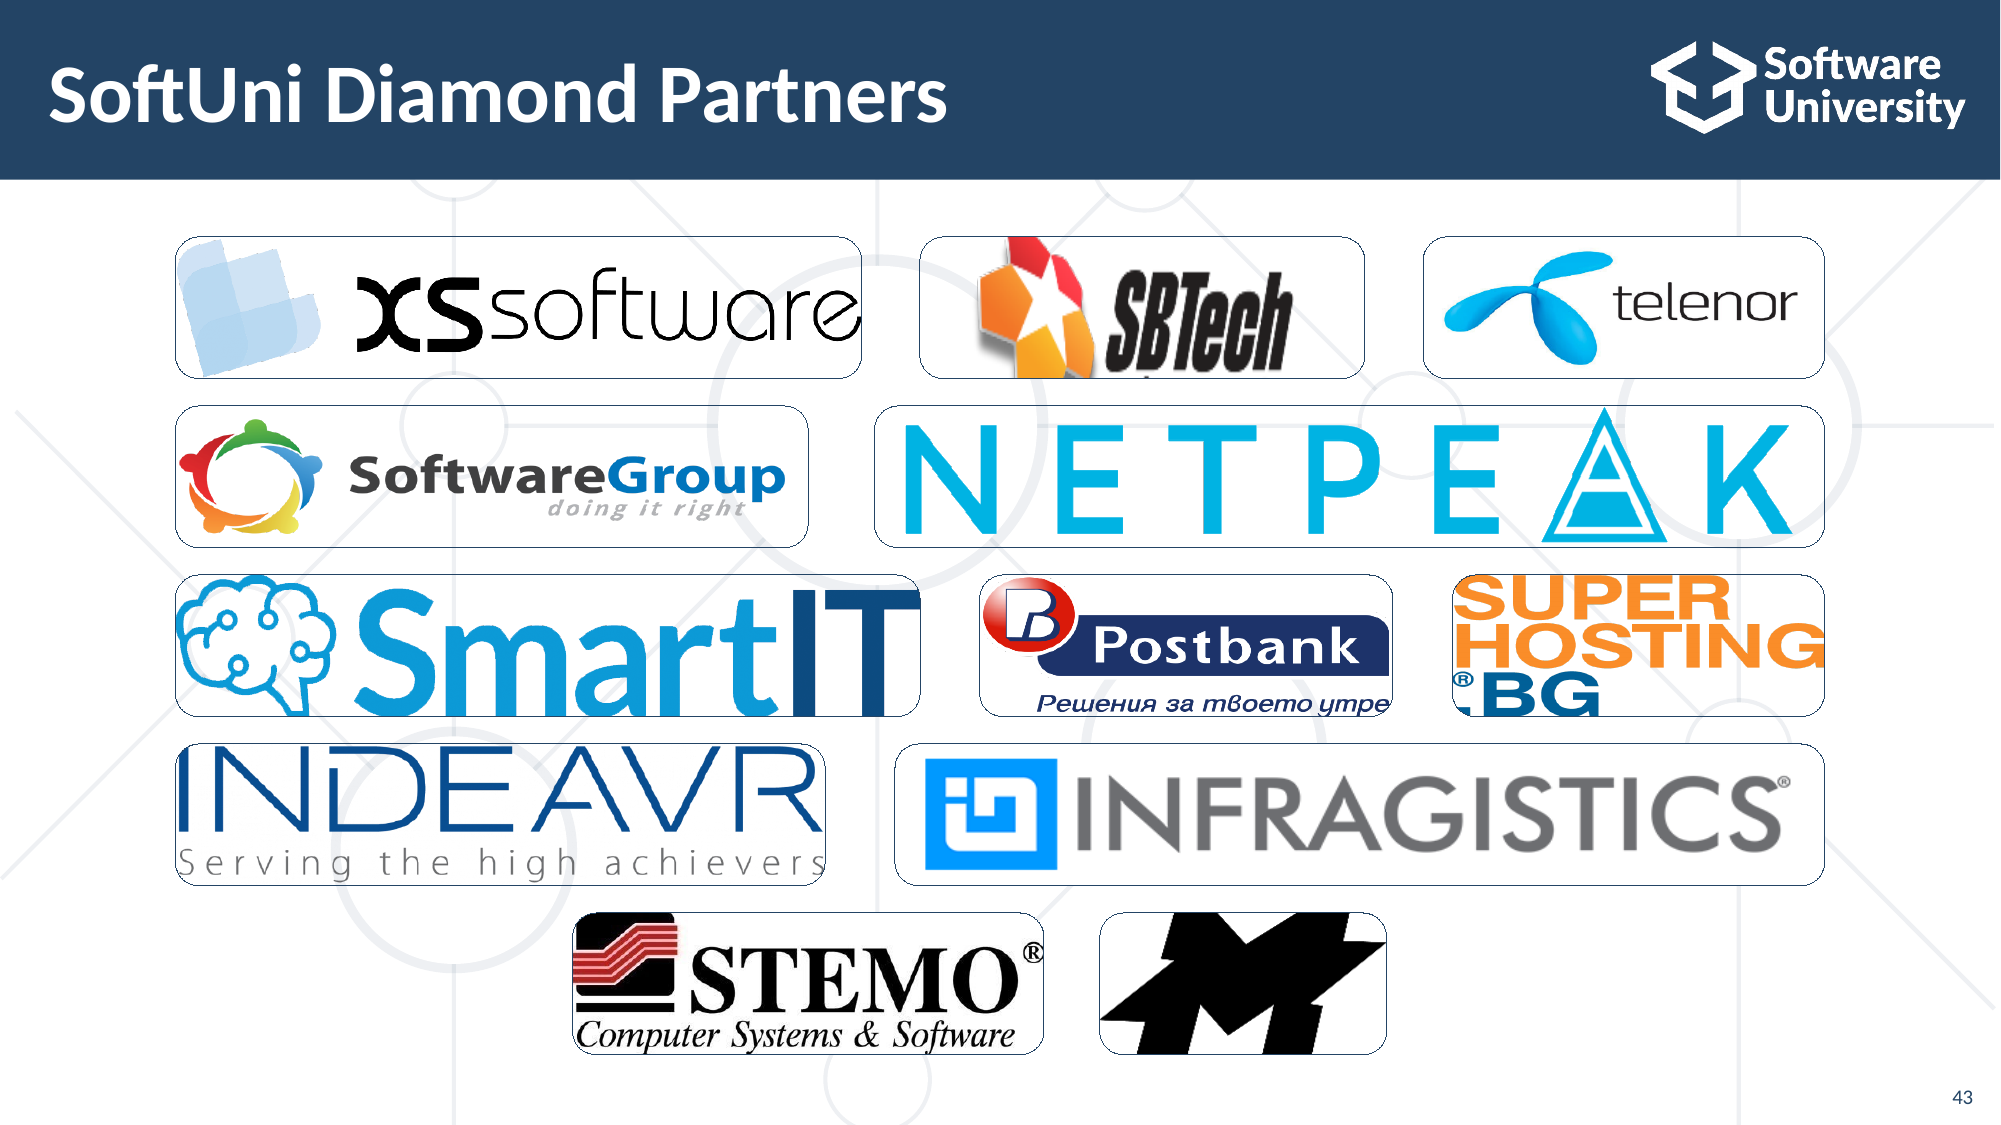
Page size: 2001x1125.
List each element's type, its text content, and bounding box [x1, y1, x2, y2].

picture [1422, 236, 1825, 379]
picture [175, 574, 250, 616]
picture [874, 405, 1825, 548]
picture [1452, 574, 1825, 717]
picture [184, 585, 329, 710]
picture [979, 574, 1394, 717]
picture [175, 236, 862, 379]
picture [175, 405, 809, 548]
title SoftUni Diamond Partners [31, 16, 1625, 162]
picture [517, 642, 545, 717]
picture [467, 642, 495, 717]
picture [572, 912, 1045, 1055]
picture [264, 615, 273, 625]
picture [175, 743, 826, 886]
picture [611, 706, 634, 717]
picture [234, 661, 243, 670]
picture [894, 743, 1825, 886]
picture [223, 615, 232, 625]
slide_number 43 [1927, 1067, 1989, 1117]
picture [919, 236, 1366, 379]
picture [263, 574, 921, 717]
picture [295, 647, 305, 656]
picture [175, 631, 287, 717]
picture [1099, 912, 1387, 1055]
picture [595, 678, 626, 702]
picture [1651, 41, 1966, 134]
